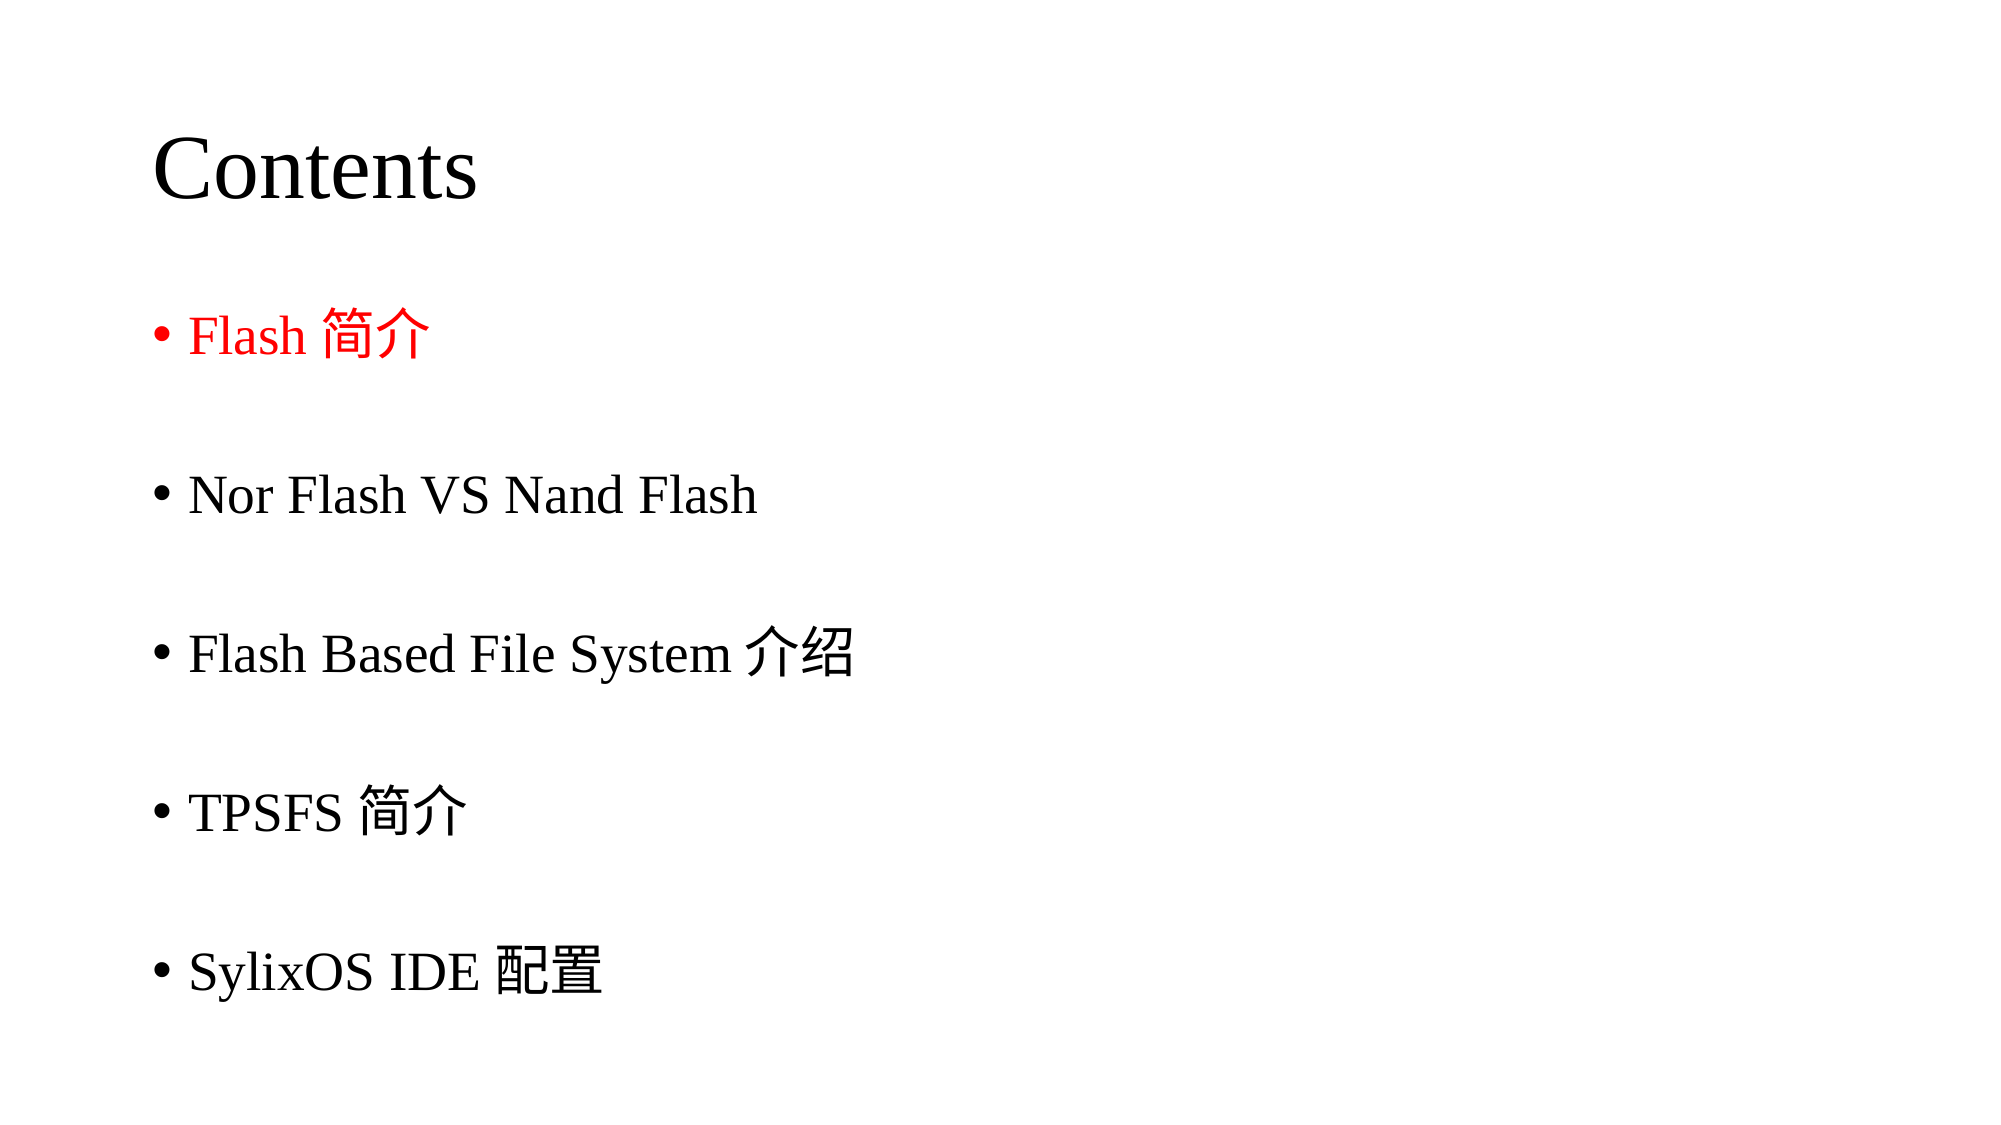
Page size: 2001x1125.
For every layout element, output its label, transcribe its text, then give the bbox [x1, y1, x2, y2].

title Contents [137, 59, 1863, 278]
list Flash简介 Nor Flash VS Nand Flash Flash Based File System介绍 TPSFS简介 SylixOS IDE配置 [137, 299, 1863, 1014]
